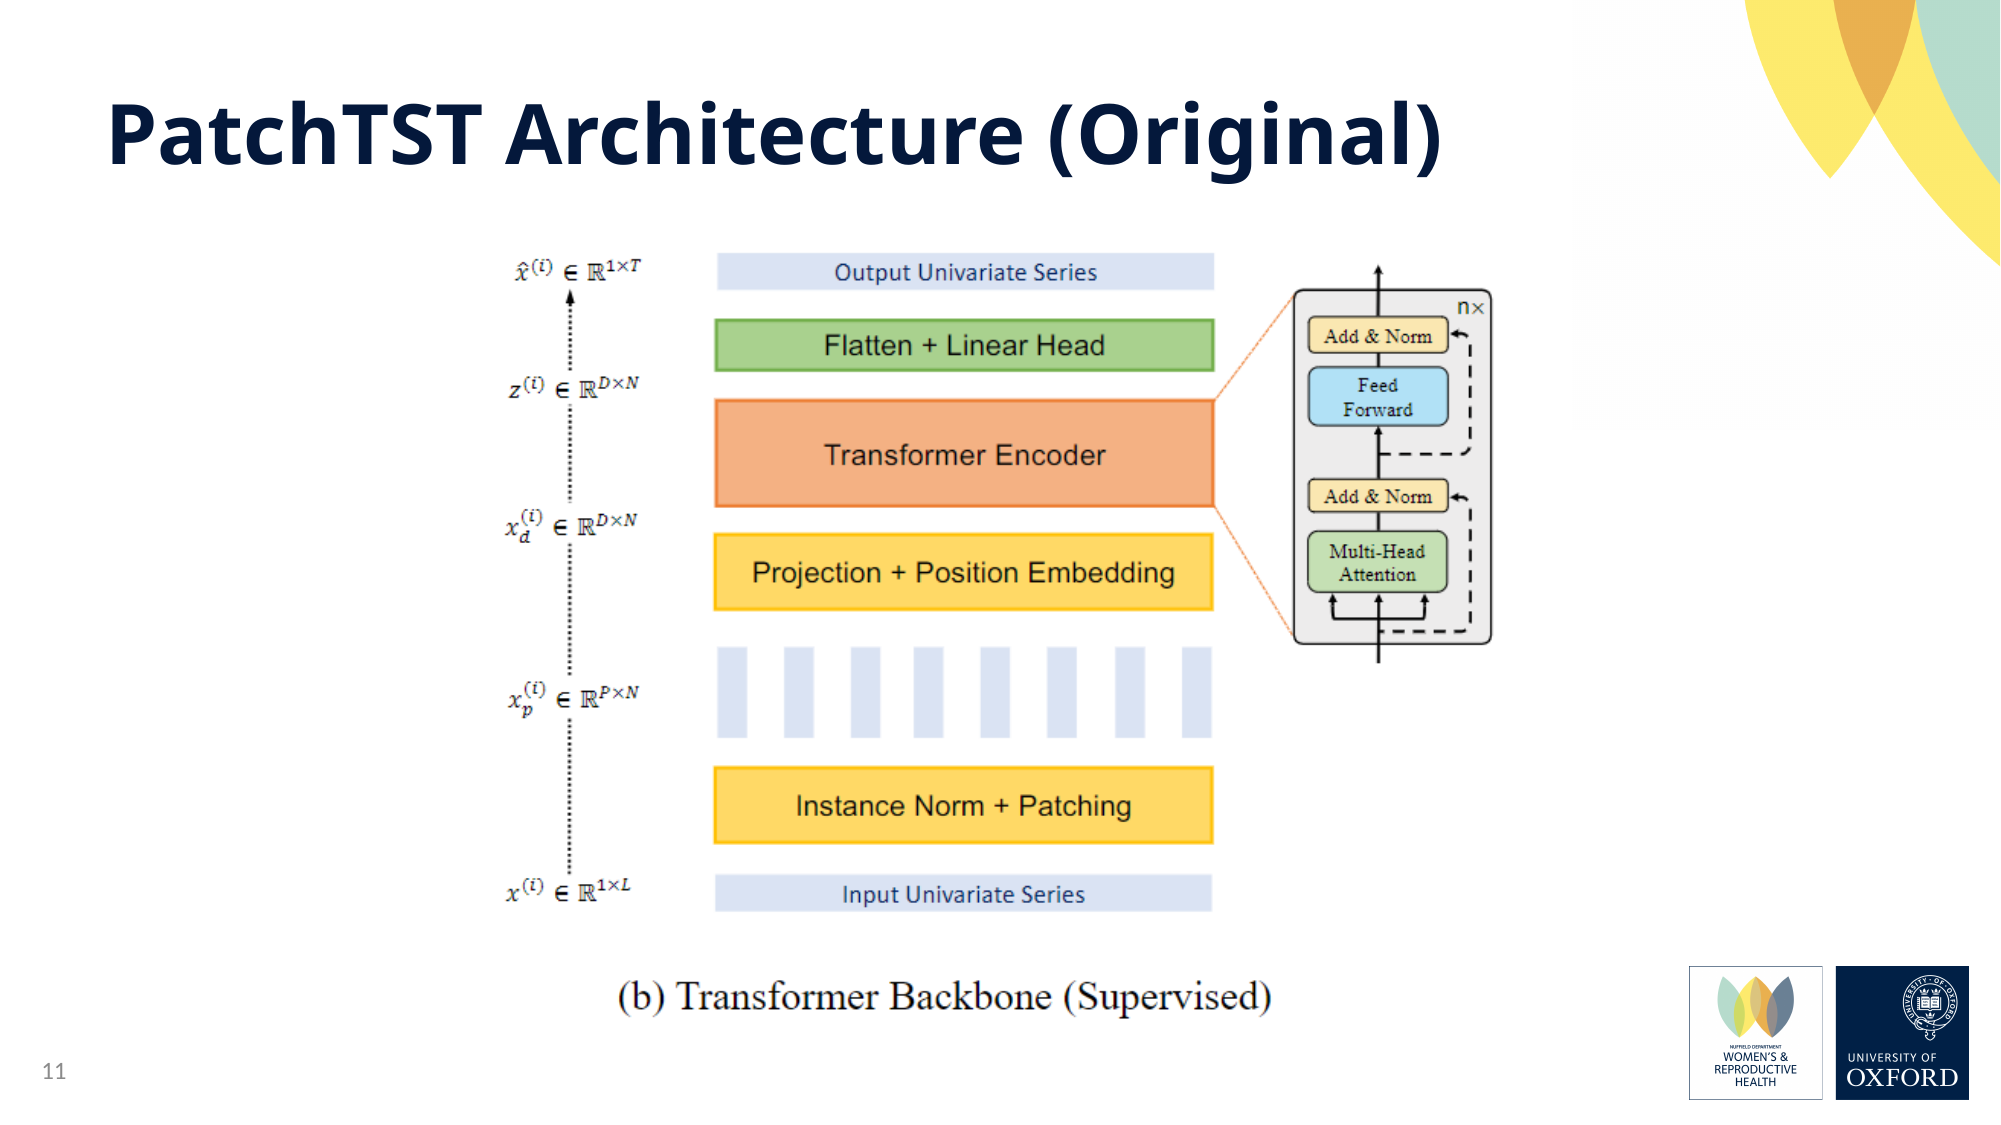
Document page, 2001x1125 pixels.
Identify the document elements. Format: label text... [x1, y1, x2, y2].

slide_number 11 [26, 1039, 113, 1100]
picture [493, 234, 1507, 1025]
text_box PatchTST Architecture (Original) [90, 73, 1590, 189]
picture [1572, 0, 2001, 430]
picture [1689, 966, 1969, 1100]
